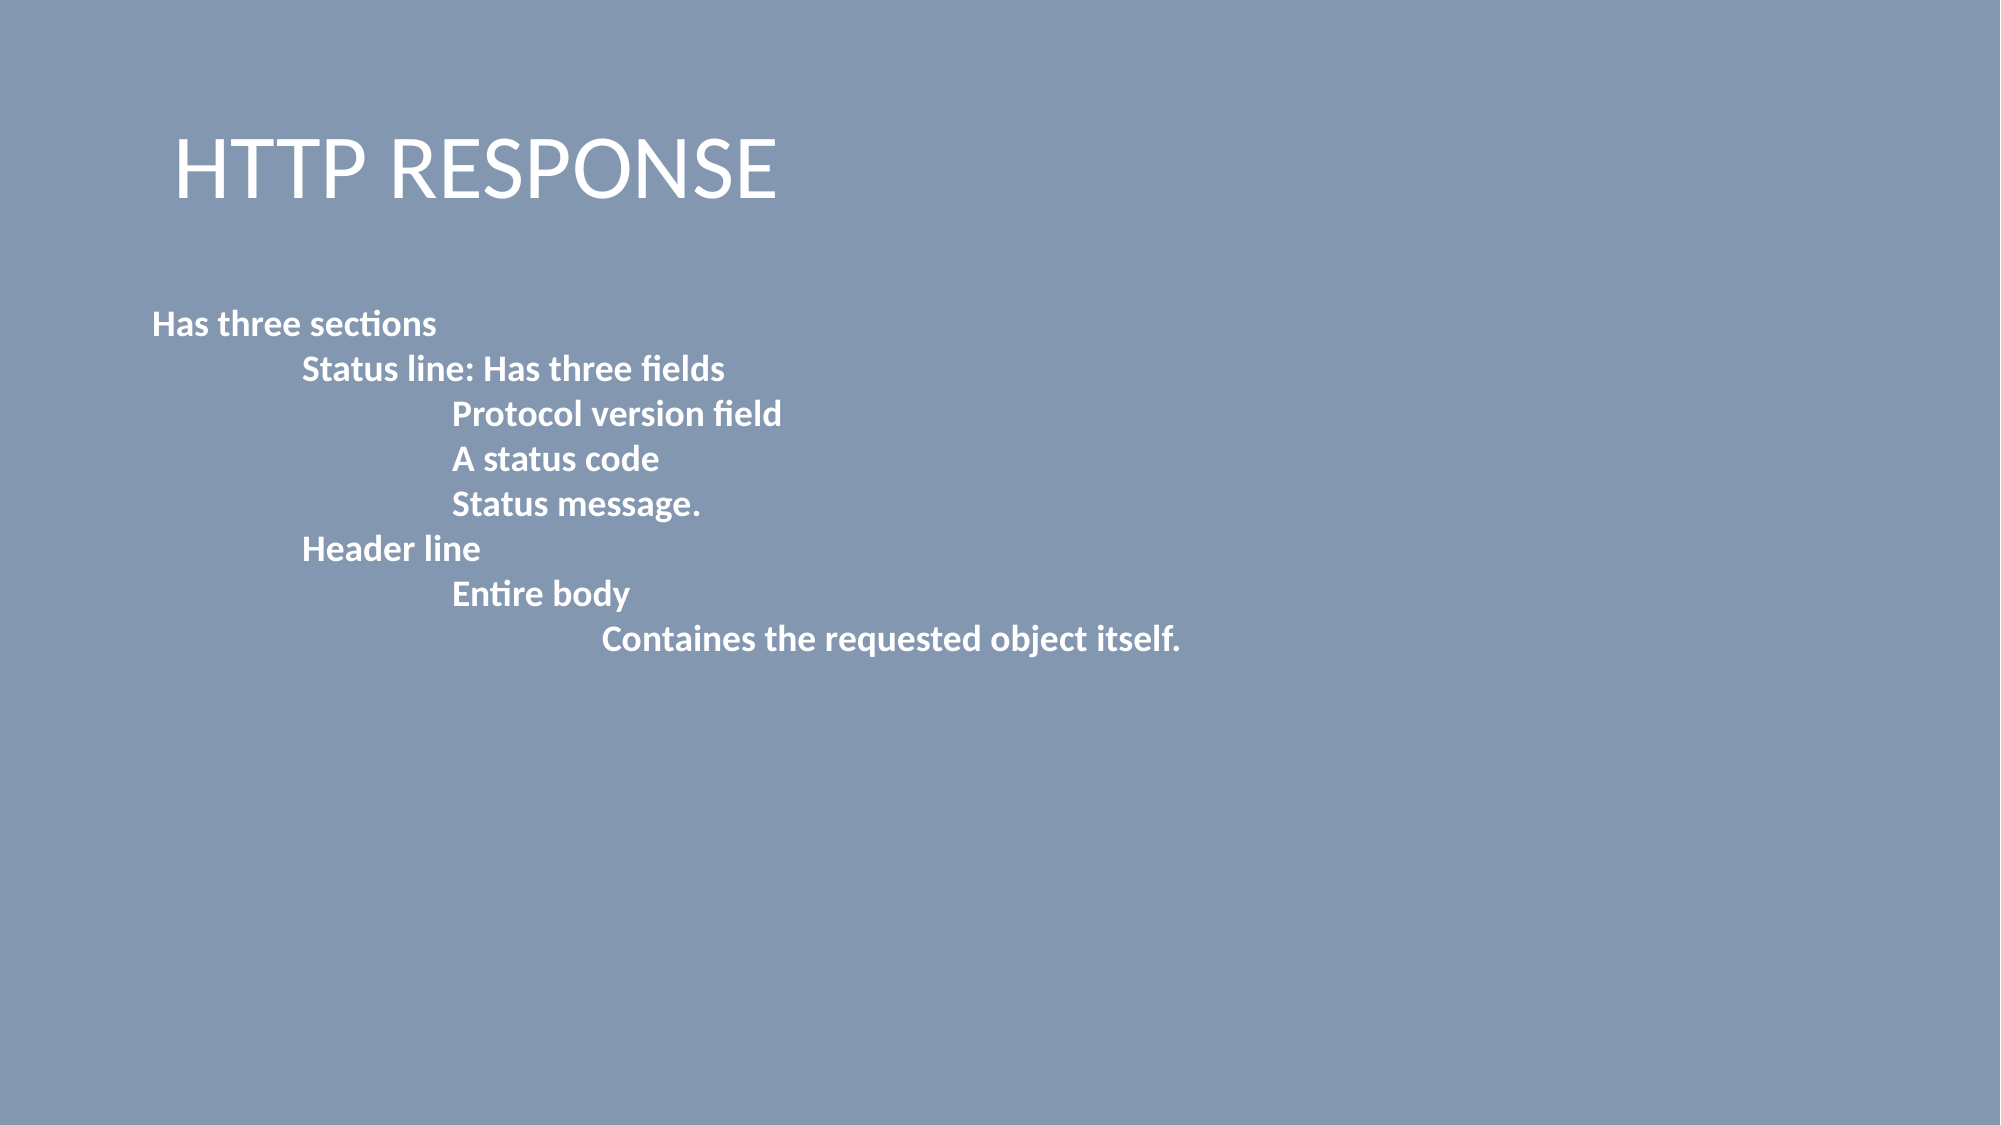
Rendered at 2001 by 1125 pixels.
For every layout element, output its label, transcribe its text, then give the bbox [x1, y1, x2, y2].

title HTTP RESPONSE [137, 59, 1959, 278]
text_box Has three sections Status line: Has three fields Protocol version field A status code Status message. Header line Entire body Containes the requested object itself. [137, 291, 1863, 712]
